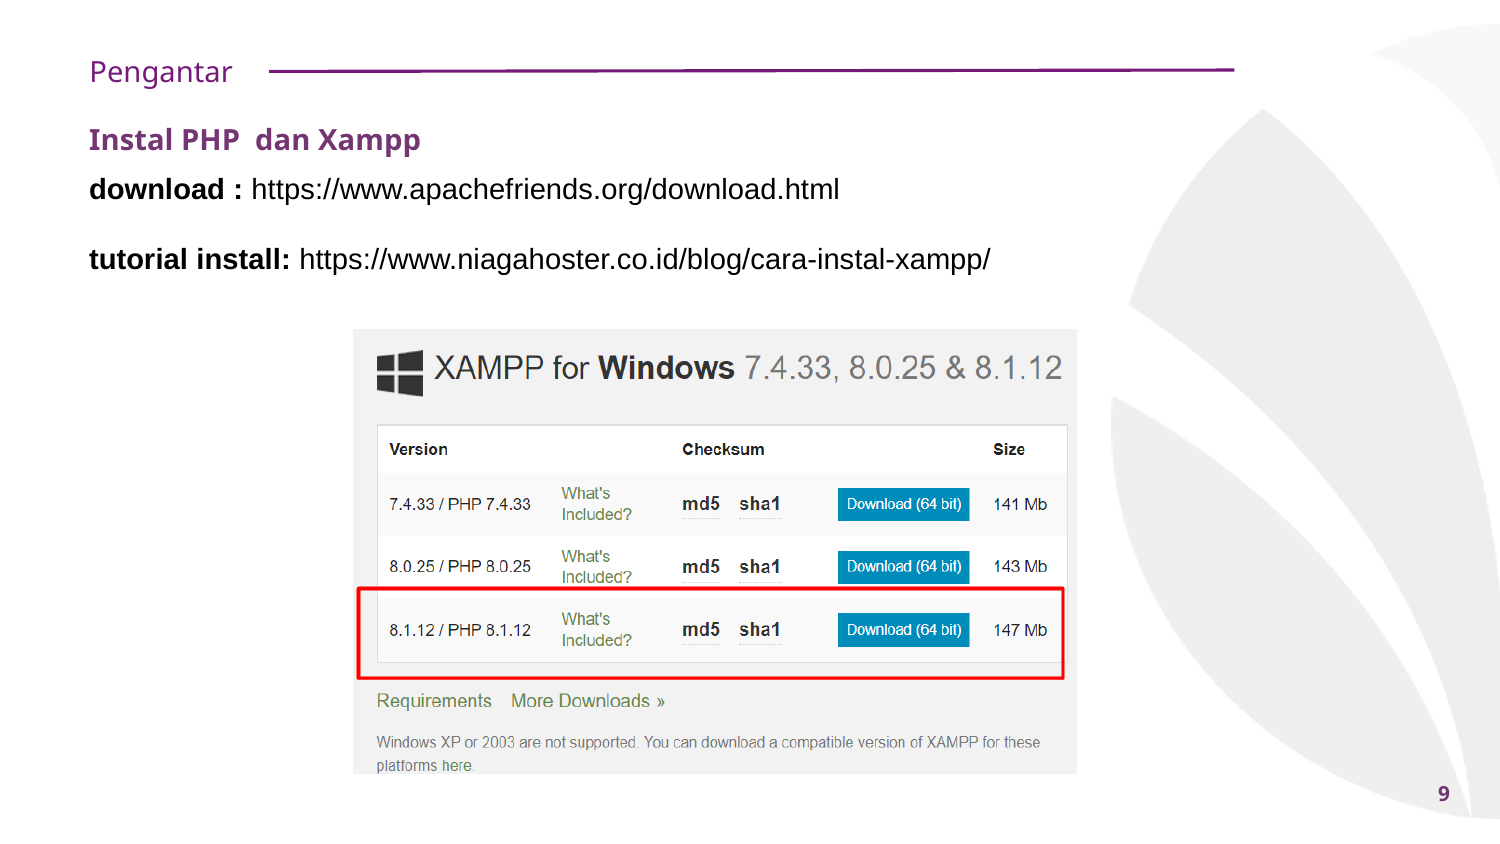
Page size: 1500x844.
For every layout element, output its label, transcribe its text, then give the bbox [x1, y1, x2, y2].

picture [352, 329, 1077, 774]
text_box Instal PHP dan Xampp [74, 113, 825, 164]
text_box download : https://www.apachefriends.org/download.html tutorial install: https://www.niagahoster.co.id/blog/cara-instal-xampp/ [74, 162, 1105, 283]
text_box Pengantar [74, 23, 485, 113]
picture [1110, 24, 1500, 819]
